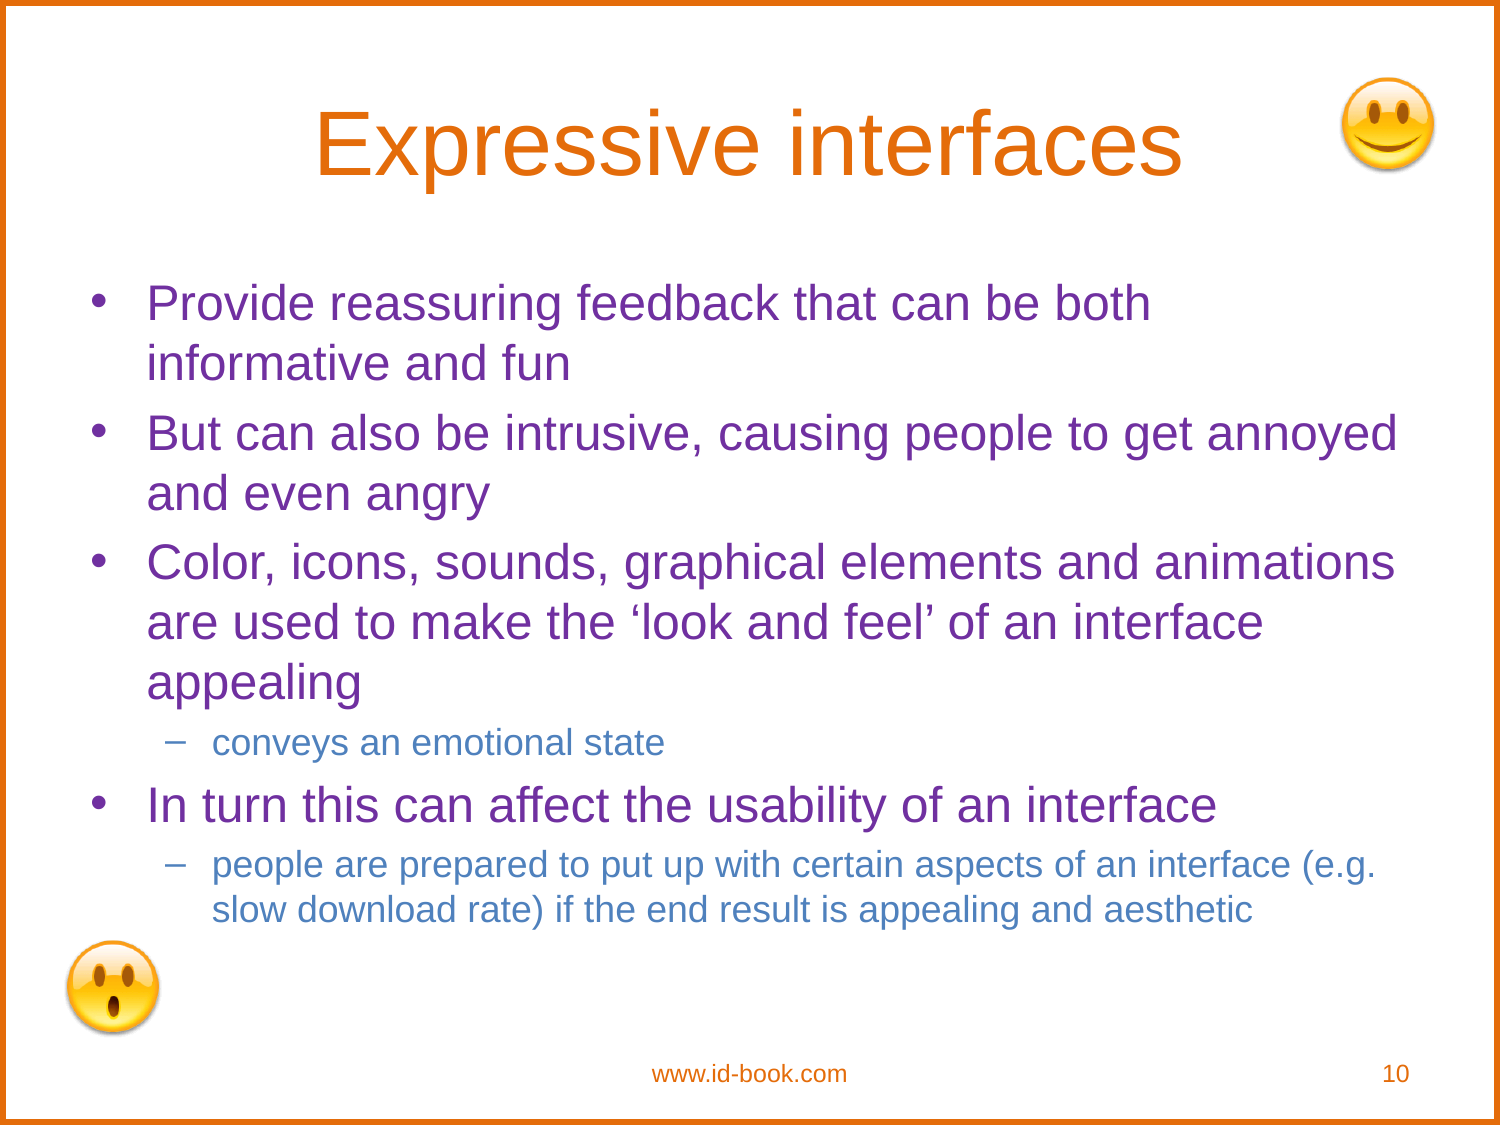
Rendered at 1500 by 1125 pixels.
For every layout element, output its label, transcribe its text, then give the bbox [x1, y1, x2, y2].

title Expressive interfaces [75, 45, 1425, 233]
slide_number 10 [1074, 1042, 1425, 1103]
picture [62, 937, 163, 1038]
footer www.id-book.com [512, 1042, 988, 1103]
list Provide reassuring feedback that can be both informative and fun But can also be intrusive, causing people to get annoyed and even angry Color, icons, sounds, graphical elements and animations are used to make the ‘look and feel’ of an interface appealing conveys an emotional state In turn this can affect the usability of an interface people are prepared to put up with certain aspects of an interface (e.g. slow download rate) if the end result is appealing and aesthetic [75, 262, 1425, 1005]
picture [1337, 74, 1438, 176]
